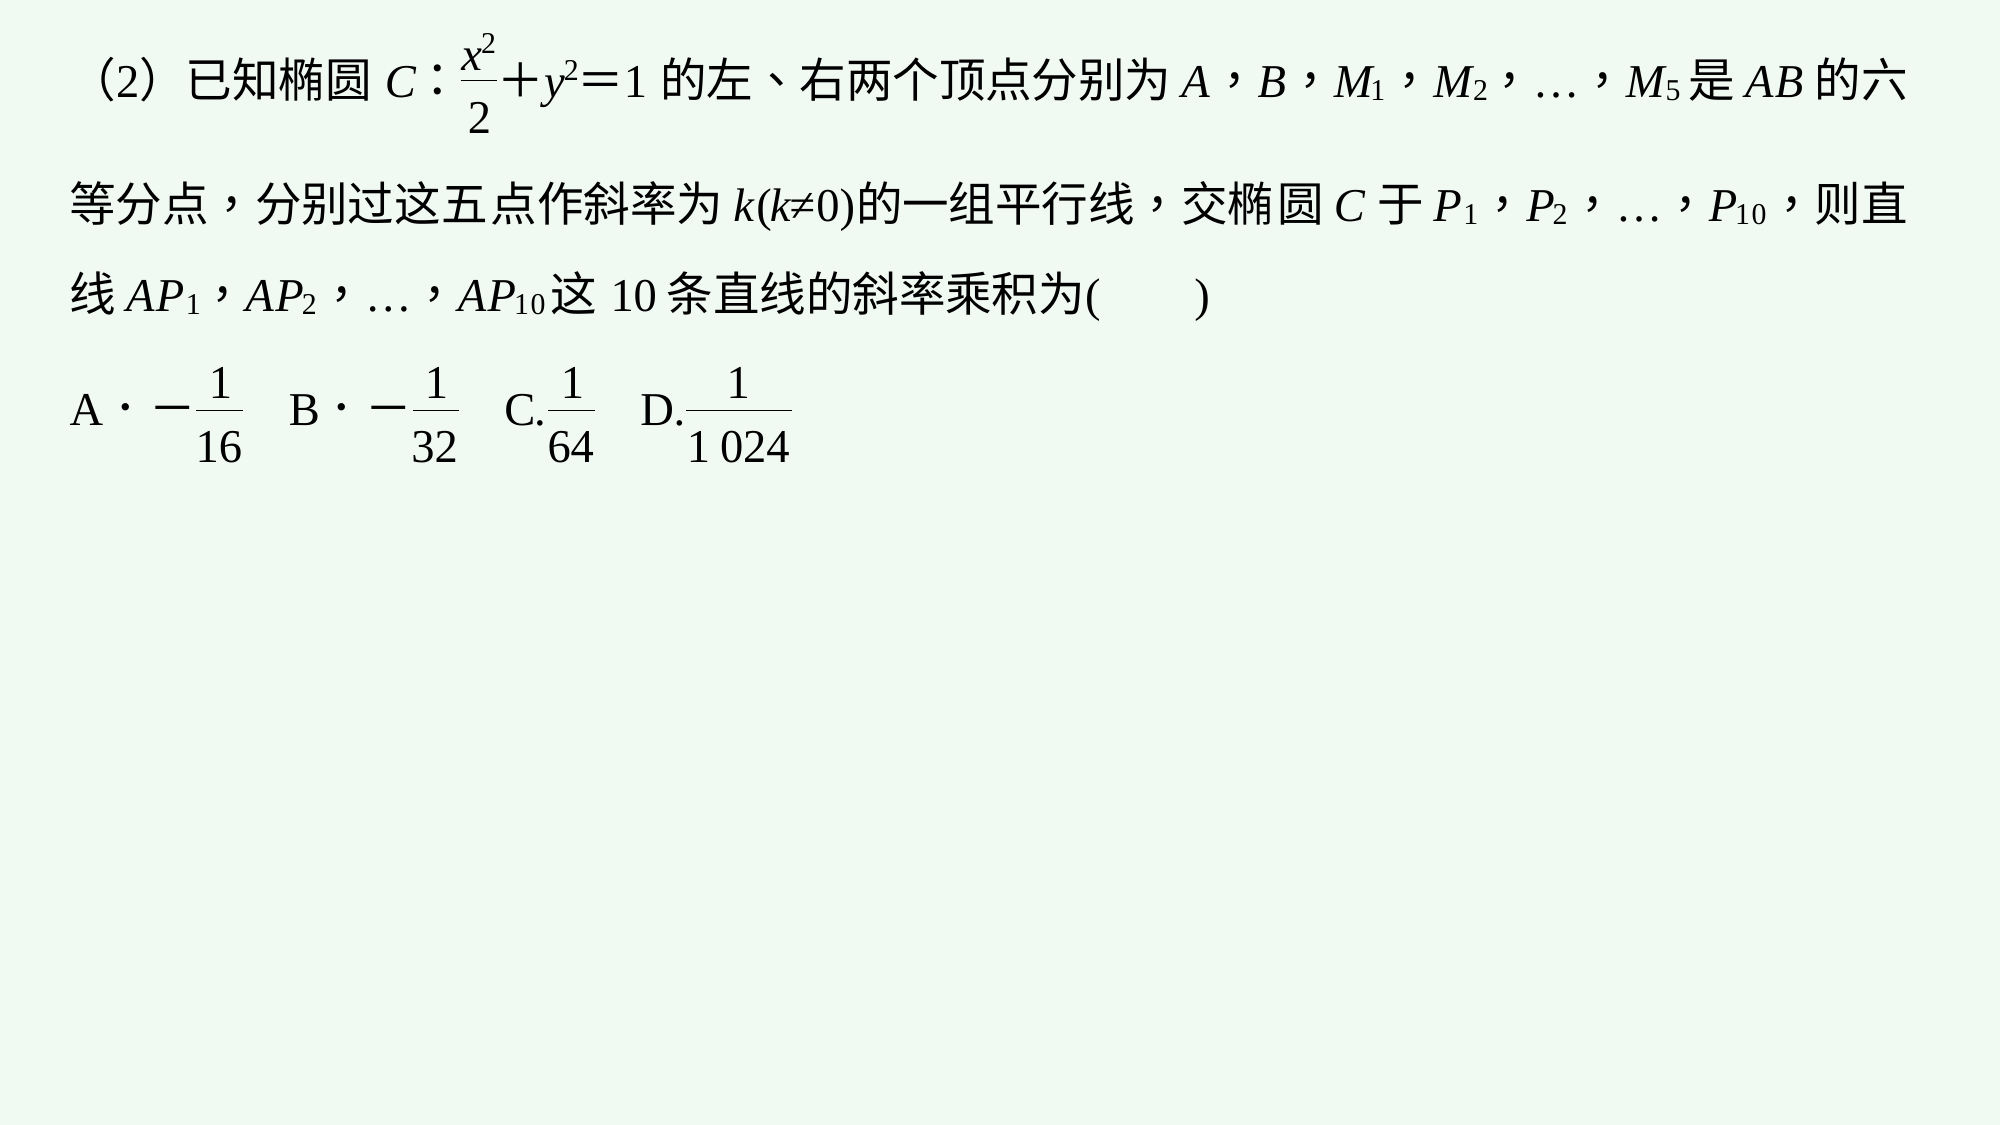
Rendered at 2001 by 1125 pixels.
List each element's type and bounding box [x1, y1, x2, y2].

text_box [69, 26, 1908, 577]
